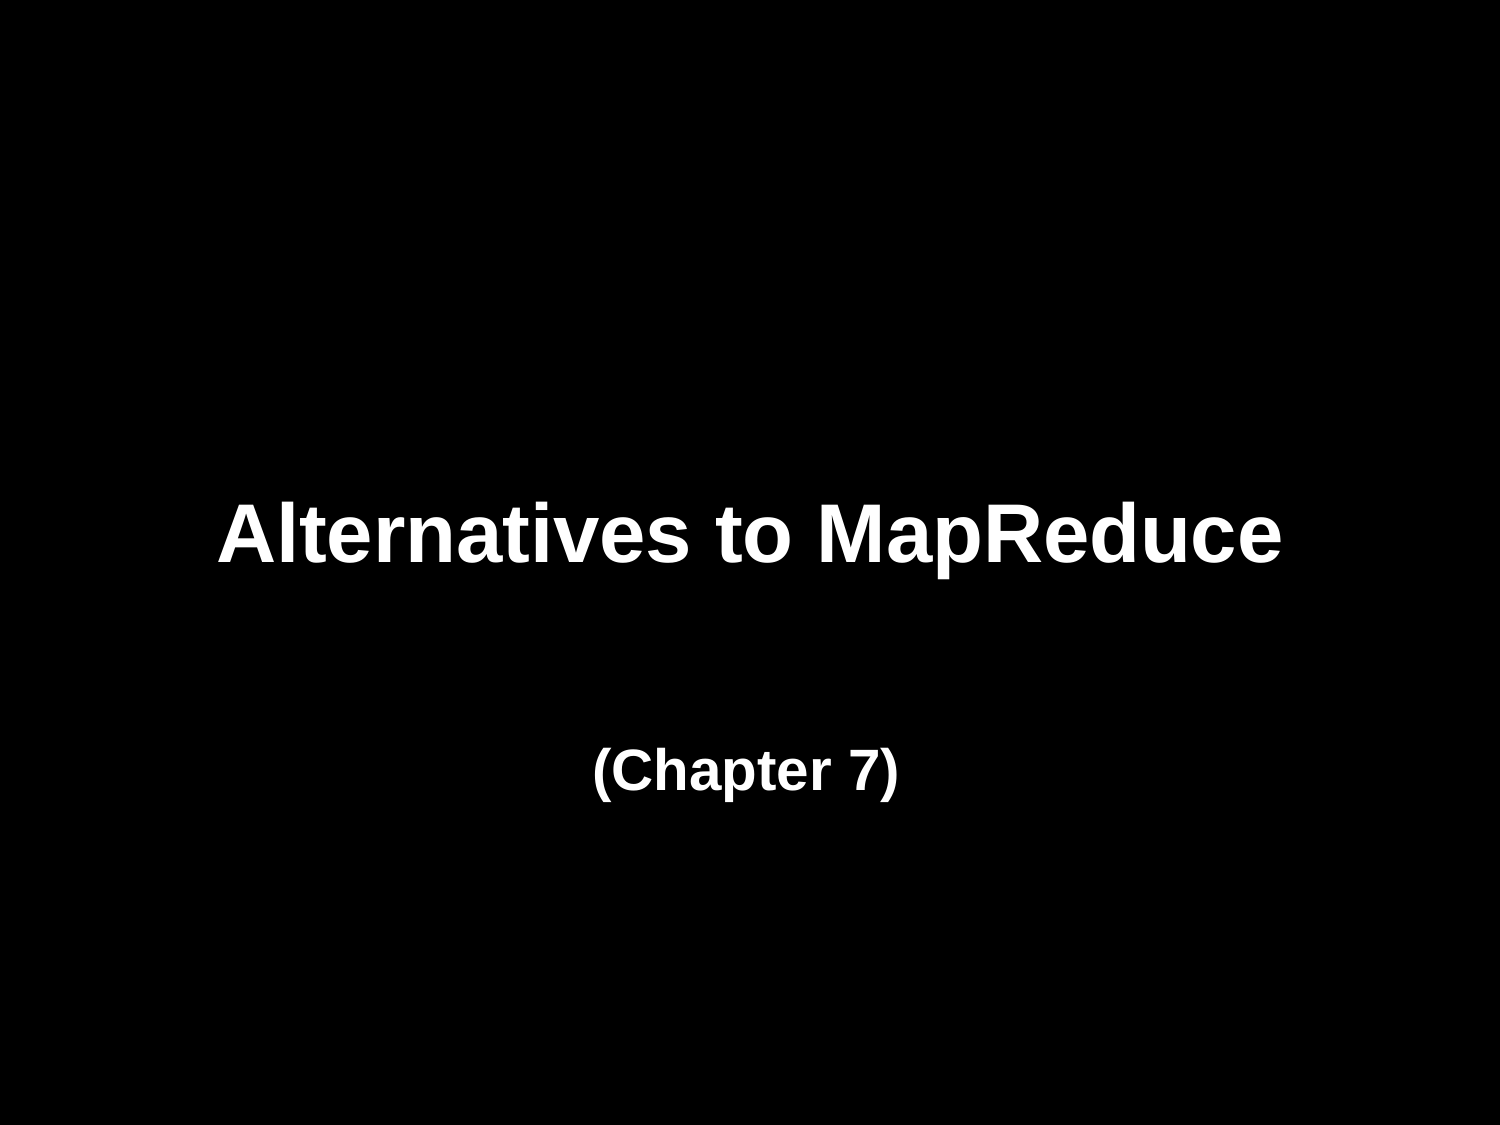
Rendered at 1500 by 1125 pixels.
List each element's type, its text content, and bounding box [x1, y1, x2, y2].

text_box (Chapter 7) [577, 725, 916, 810]
text_box Alternatives to MapReduce [0, 471, 1500, 587]
